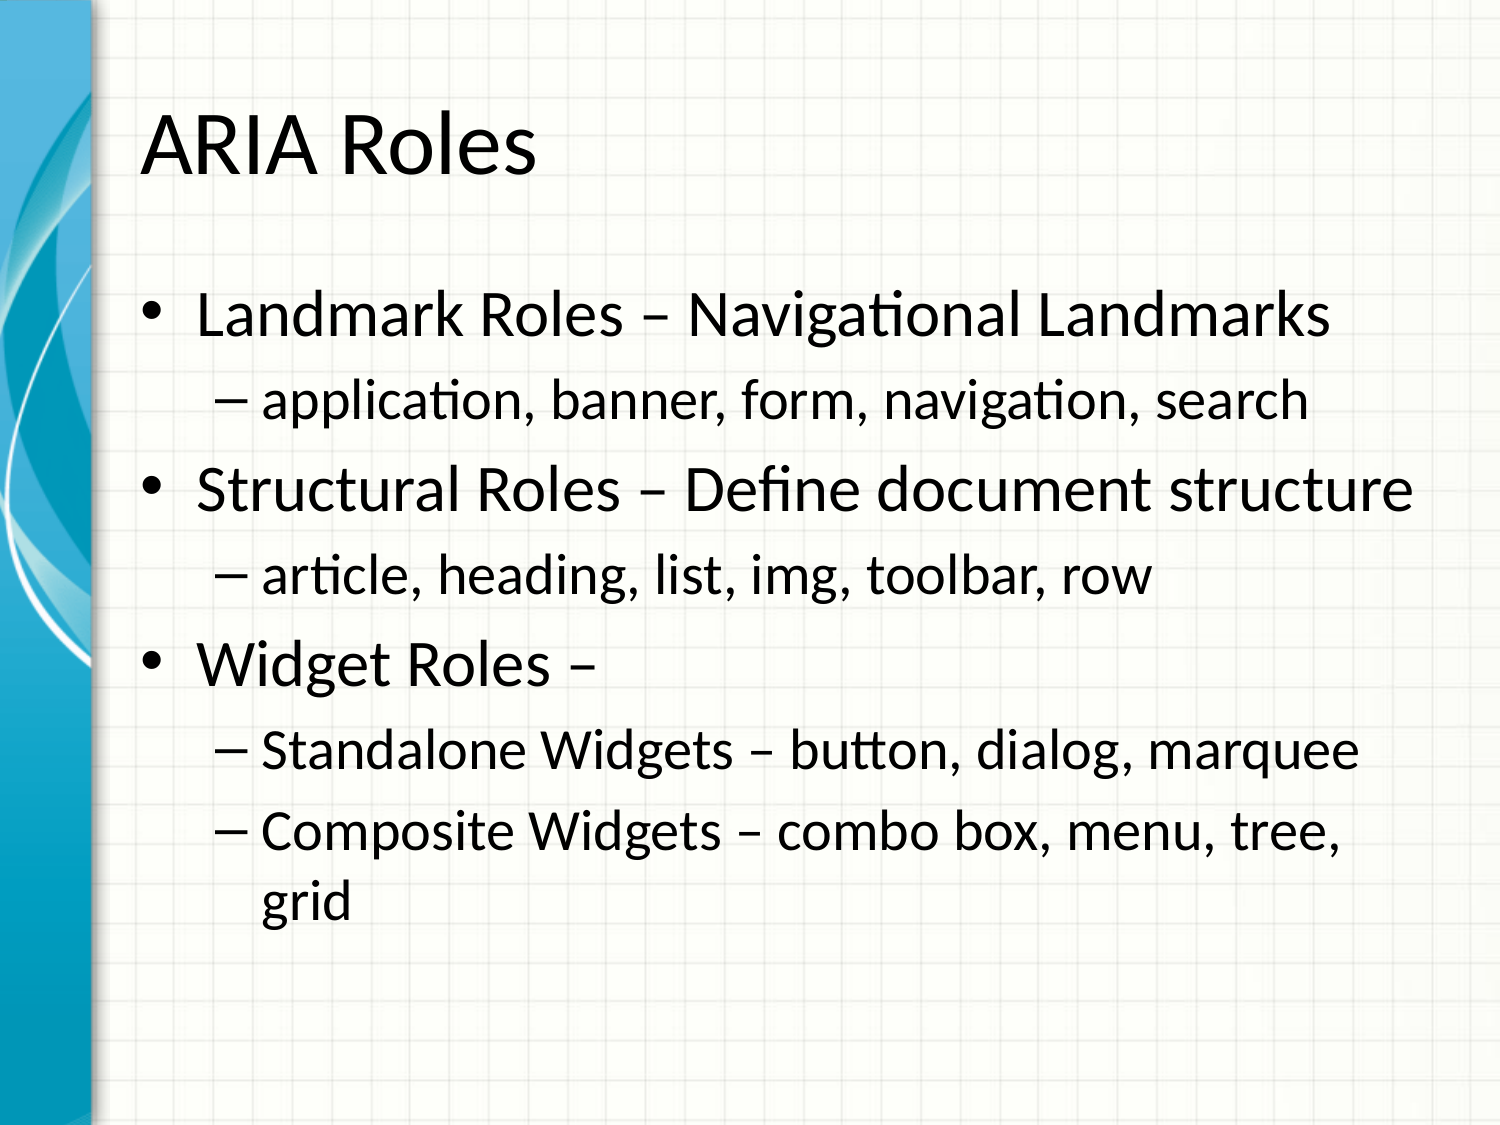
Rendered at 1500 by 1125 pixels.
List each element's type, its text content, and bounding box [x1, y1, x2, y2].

list Landmark Roles – Navigational Landmarks application, banner, form, navigation, search Structural Roles – Define document structure article, heading, list, img, toolbar, row Widget Roles – Standalone Widgets – button, dialog, marquee Composite Widgets – combo box, menu, tree, grid [125, 261, 1450, 967]
picture [0, 0, 1500, 1125]
title ARIA Roles [125, 44, 1450, 232]
